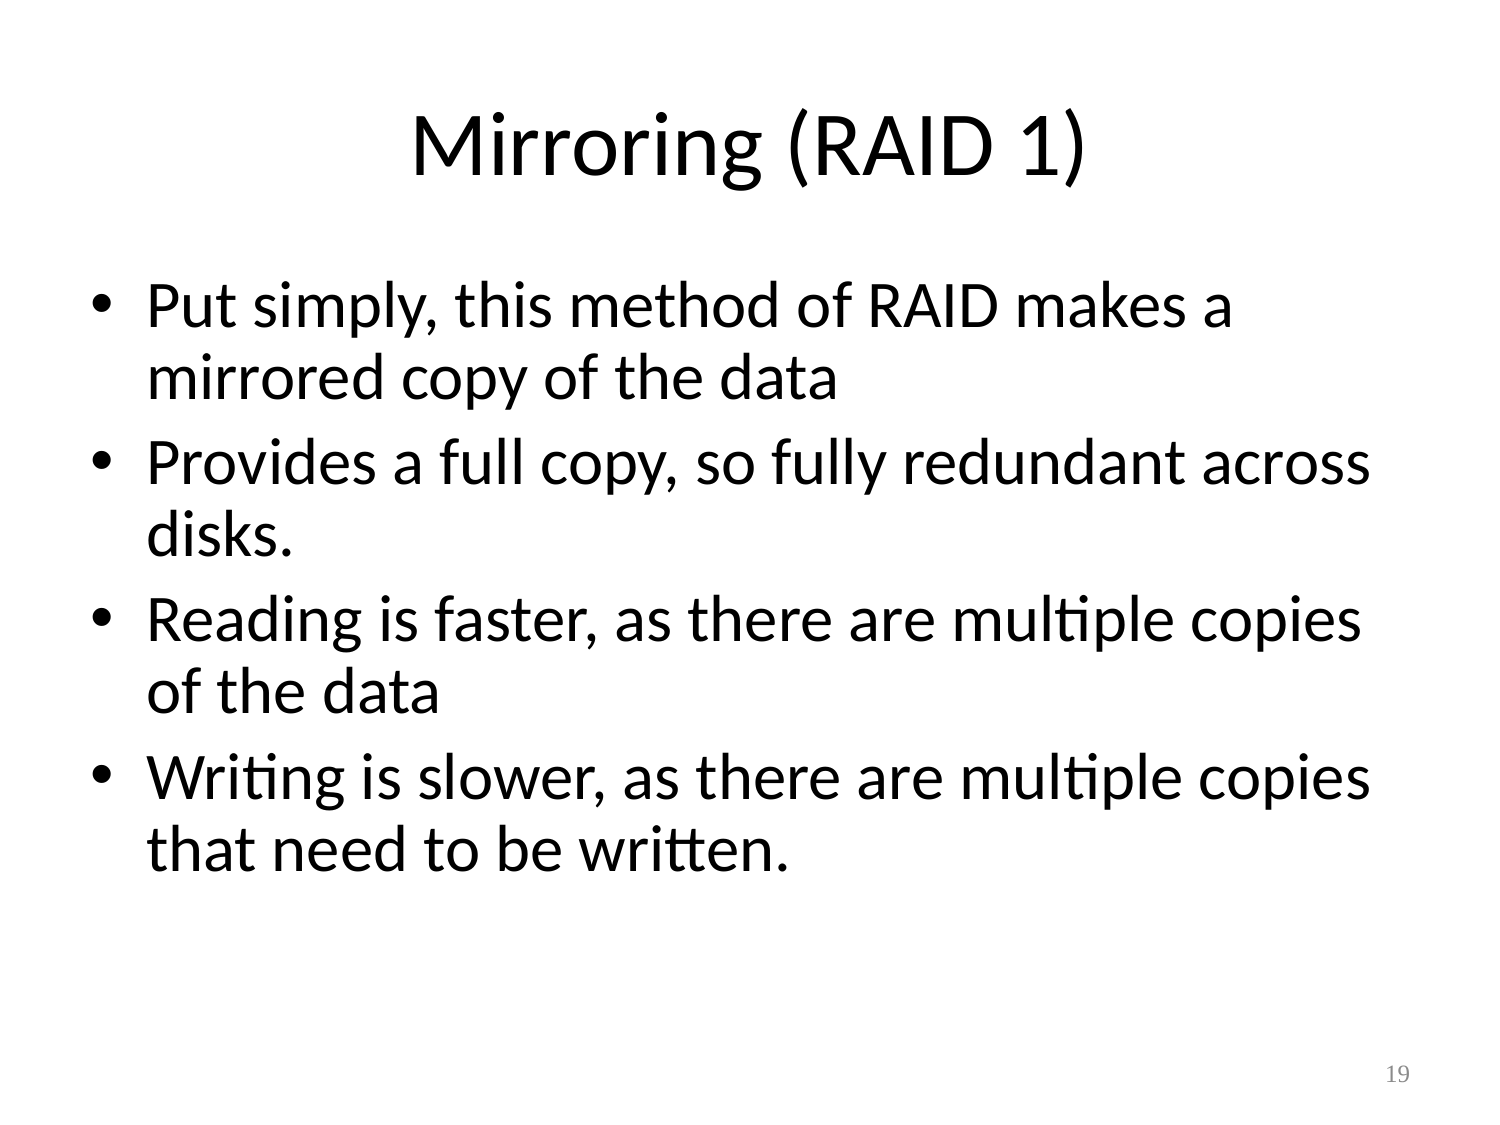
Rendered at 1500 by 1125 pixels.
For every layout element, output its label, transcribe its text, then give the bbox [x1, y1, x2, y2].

slide_number 19 [1074, 1042, 1425, 1103]
title Mirroring (RAID 1) [75, 45, 1425, 233]
list Put simply, this method of RAID makes a mirrored copy of the data Provides a full copy, so fully redundant across disks. Reading is faster, as there are multiple copies of the data Writing is slower, as there are multiple copies that need to be written. [75, 262, 1425, 1005]
